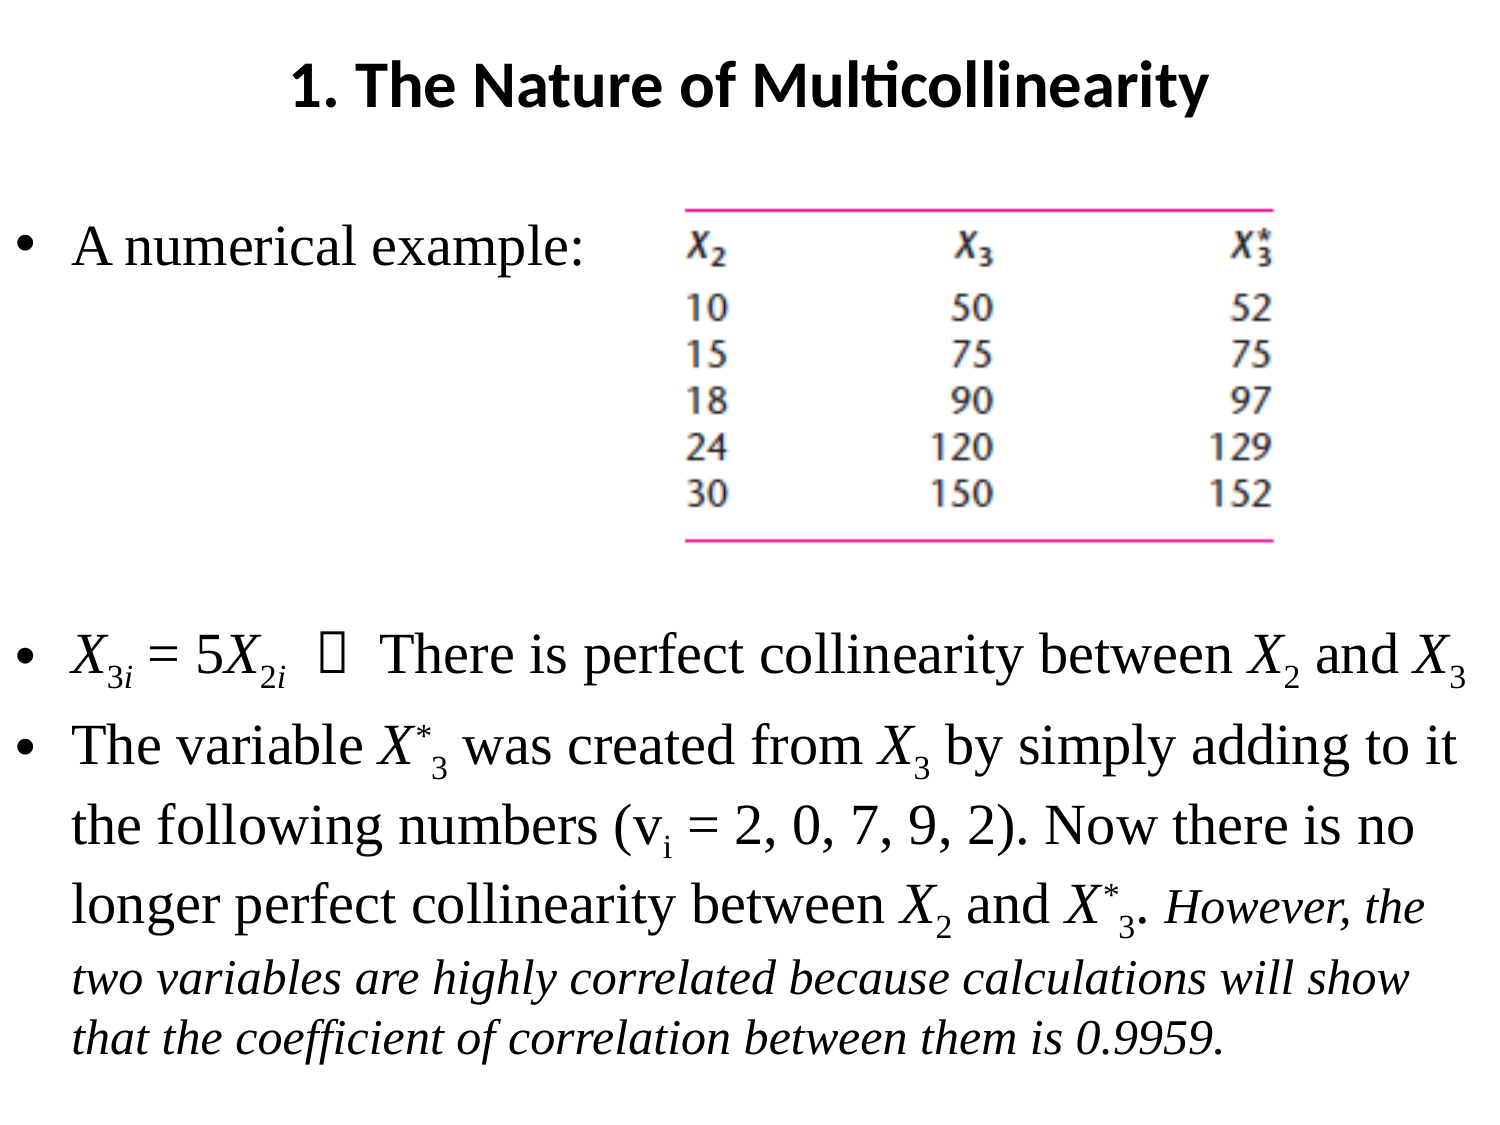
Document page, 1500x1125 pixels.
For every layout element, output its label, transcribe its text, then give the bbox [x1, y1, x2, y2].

title 1. The Nature of Multicollinearity [0, 0, 1500, 163]
picture [674, 199, 1288, 555]
list A numerical example: X3i = 5X2i  There is perfect collinearity between X2 and X3 The variable X*3 was created from X3 by simply adding to it the following numbers (vi = 2, 0, 7, 9, 2). Now there is no longer perfect collinearity between X2 and X*3. However, the two variables are highly correlated because calculations will show that the coefficient of correlation between them is 0.9959. [0, 200, 1500, 1113]
